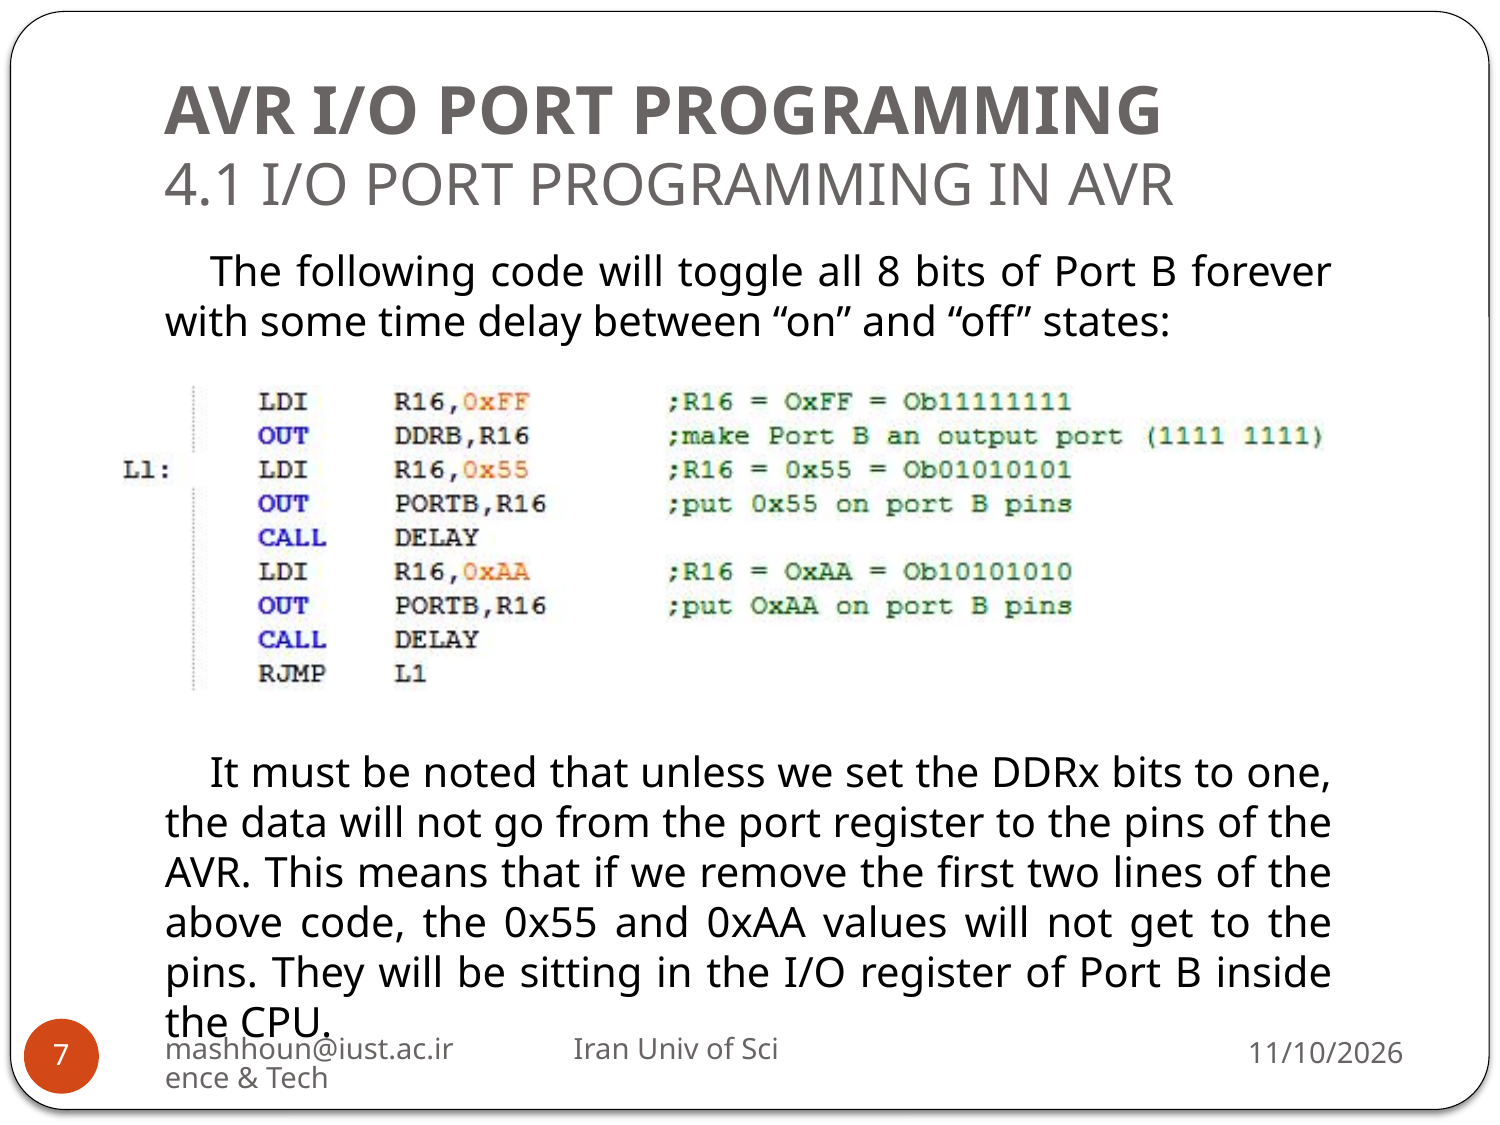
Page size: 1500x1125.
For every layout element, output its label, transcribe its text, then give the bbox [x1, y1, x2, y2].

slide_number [1012, 1015, 1419, 1094]
slide_number 7 [23, 1018, 99, 1094]
list The following code will toggle all 8 bits of Port B forever with some time delay between “on” and “off” states: It must be noted that unless we set the DDRx bits to one, the data will not go from the port register to the pins of the AVR. This means that if we remove the first two lines of the above code, the 0x55 and 0xAA values will not get to the pins. They will be sitting in the I/O register of Port B inside the CPU. [150, 237, 1348, 1067]
footer mashhoun@iust.ac.ir Iran Univ of Science & Tech [150, 1012, 800, 1088]
picture [123, 385, 1325, 693]
title AVR I/O PORT PROGRAMMING 4.1 I/O PORT PROGRAMMING IN AVR [150, 45, 1425, 233]
